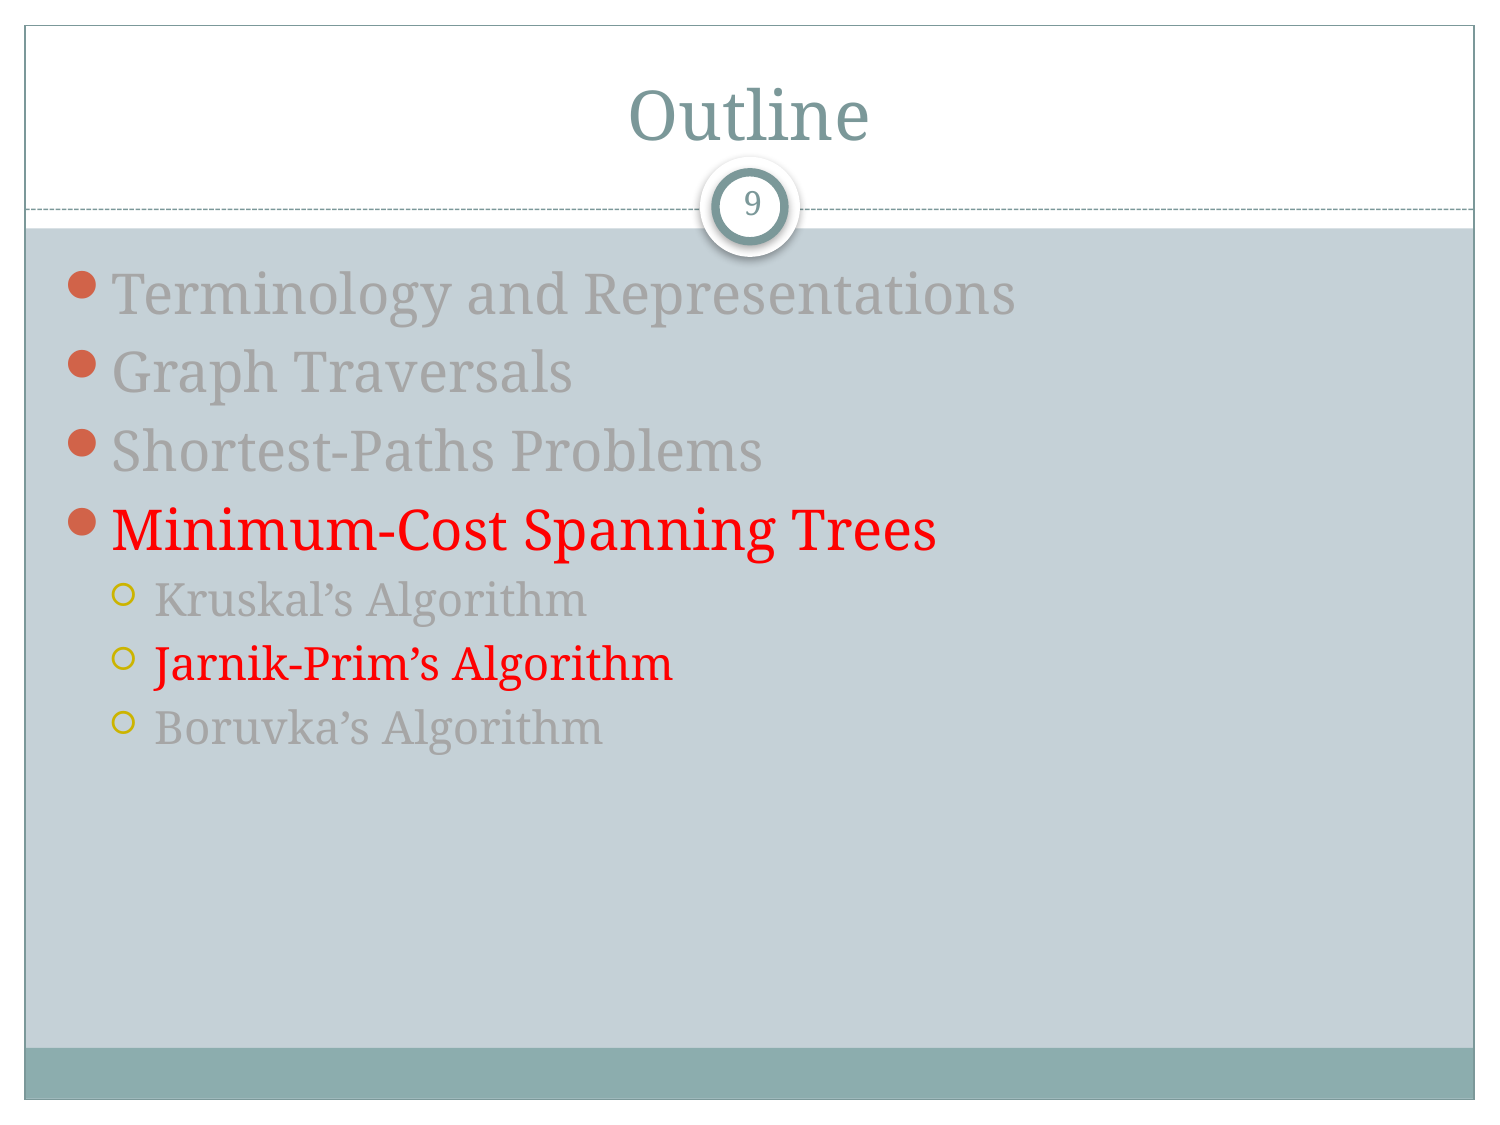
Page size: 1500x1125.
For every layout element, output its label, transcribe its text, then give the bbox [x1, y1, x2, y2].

list Terminology and Representations Graph Traversals Shortest-Paths Problems Minimum-Cost Spanning Trees Kruskal’s Algorithm Jarnik-Prim’s Algorithm Boruvka’s Algorithm [49, 250, 1445, 1001]
slide_number 9 [715, 168, 791, 241]
title Outline [49, 37, 1450, 162]
